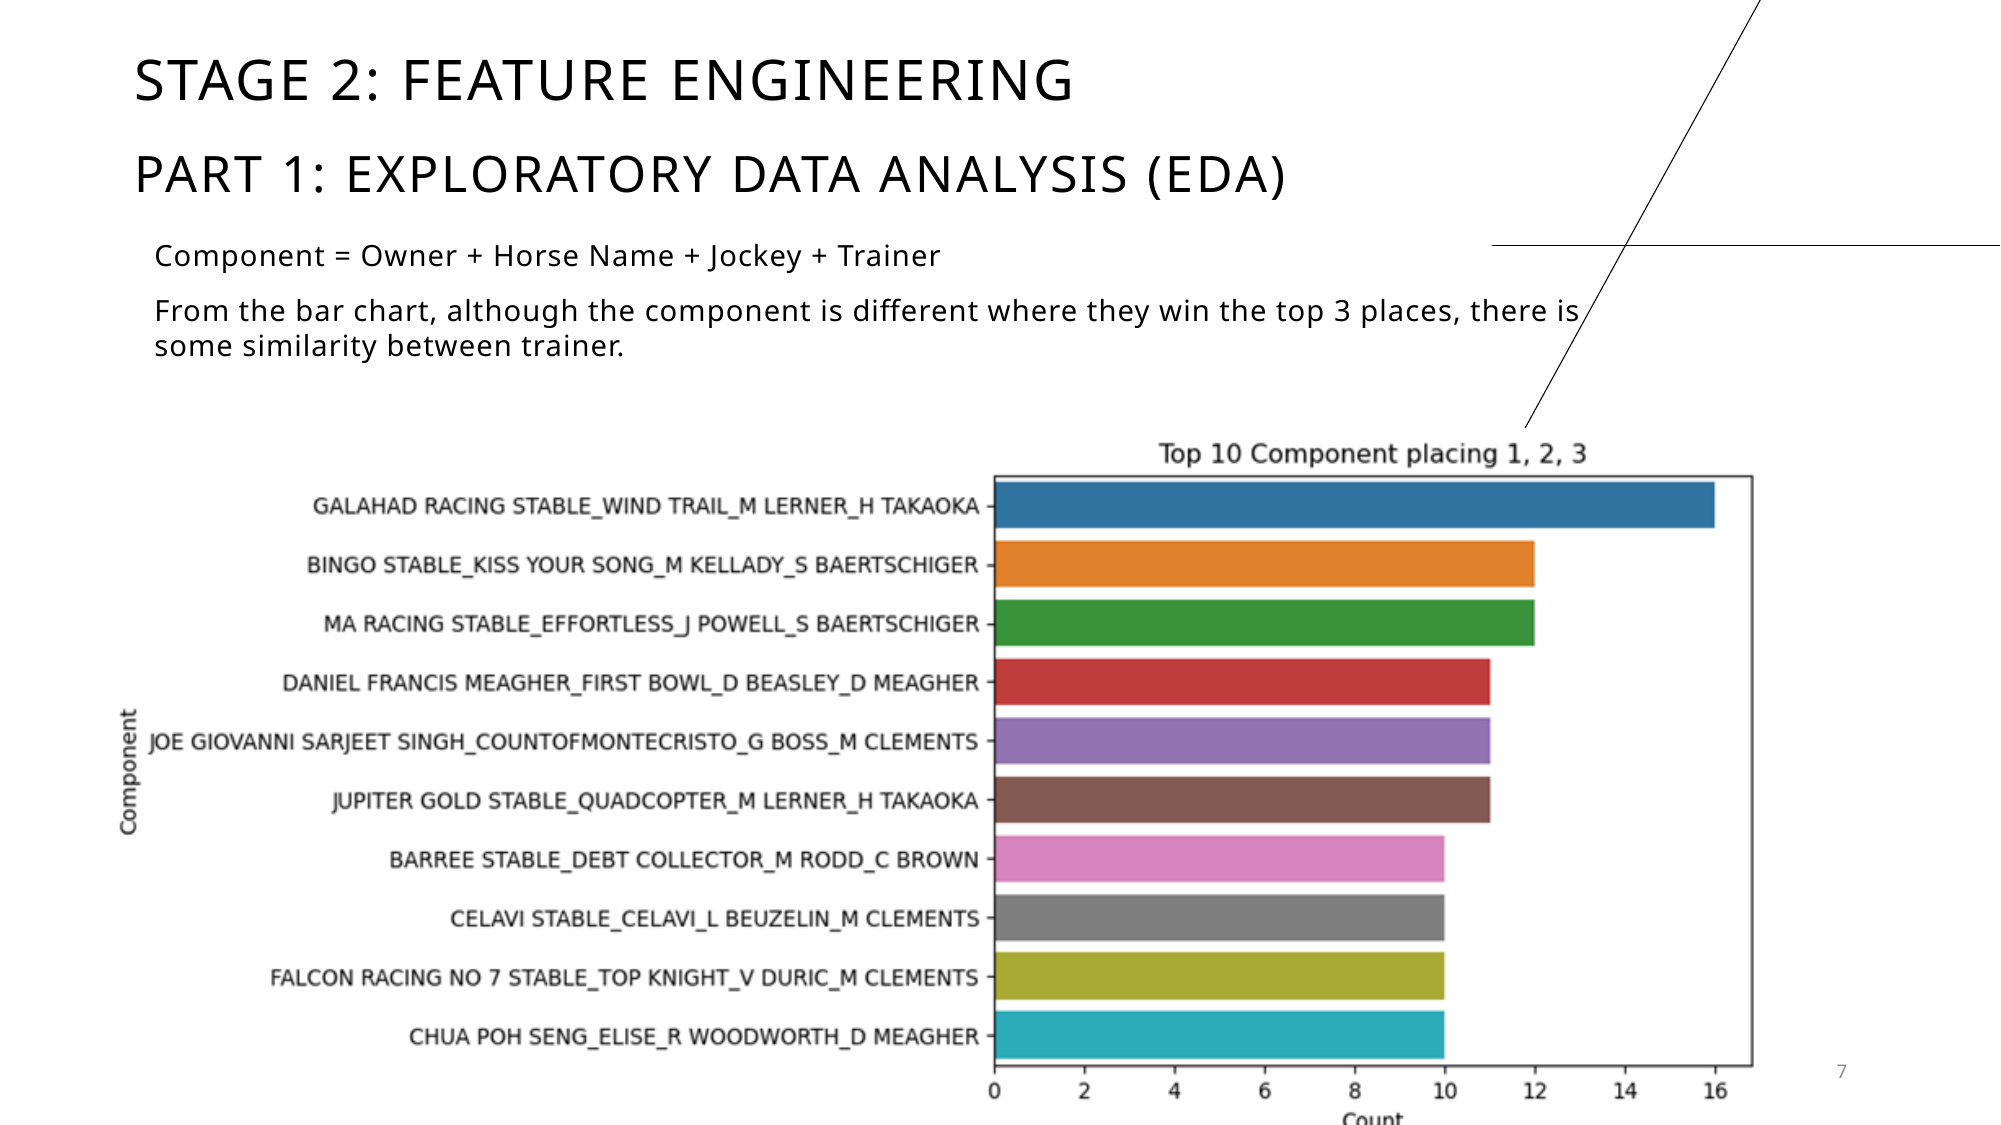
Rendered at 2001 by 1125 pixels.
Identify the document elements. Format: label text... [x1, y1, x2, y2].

picture [104, 428, 1767, 1125]
list Component = Owner + Horse Name + Jockey + Trainer From the bar chart, although the component is different where they win the top 3 places, there is some similarity between trainer. [139, 229, 1658, 428]
slide_number 7 [1767, 1042, 1863, 1103]
text_box Stage 2: feature engineering [119, 38, 1174, 121]
title Part 1: Exploratory data analysis (EDA) [119, 141, 1361, 212]
